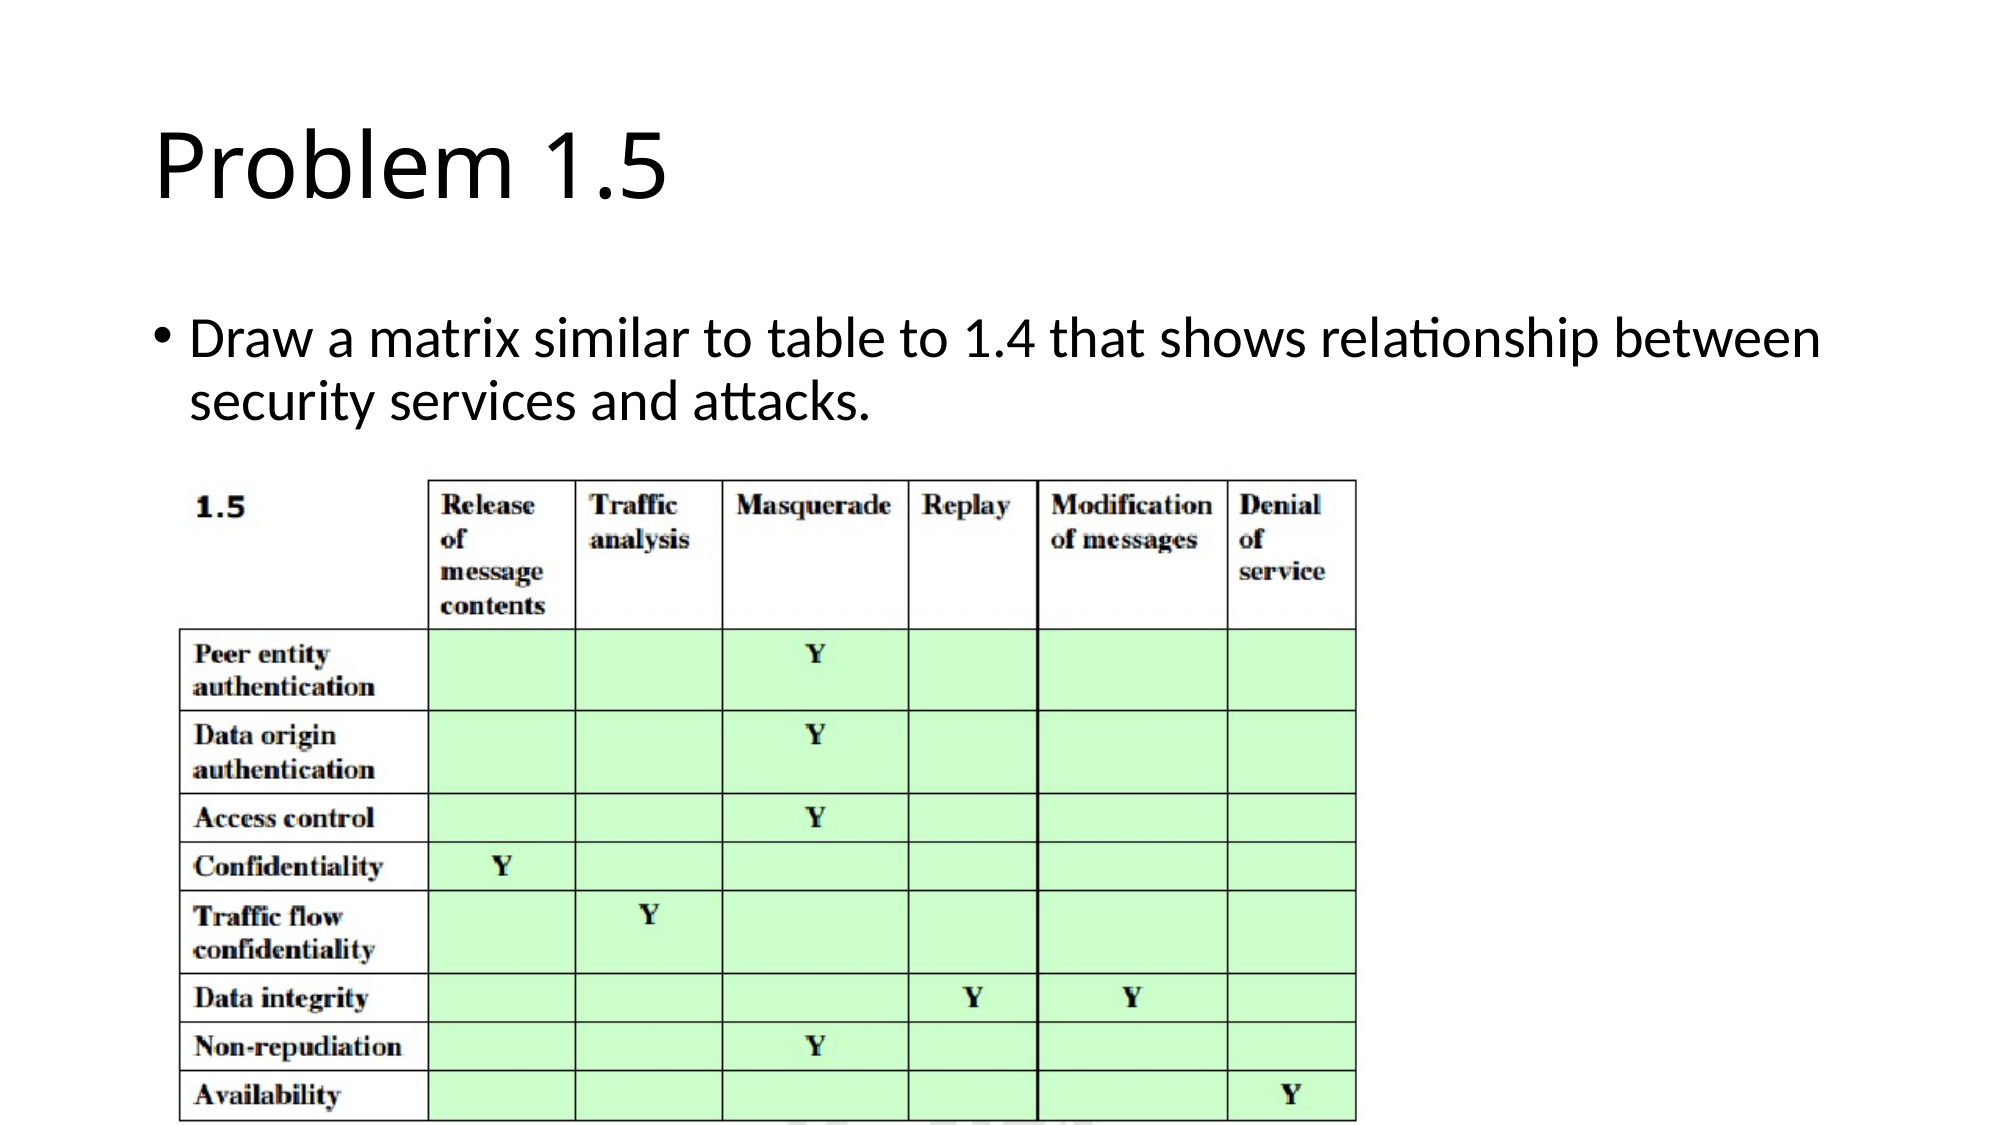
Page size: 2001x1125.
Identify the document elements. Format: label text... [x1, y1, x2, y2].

picture [137, 433, 1418, 1125]
list Draw a matrix similar to table to 1.4 that shows relationship between security services and attacks. [137, 299, 1863, 1014]
title Problem 1.5 [137, 59, 1863, 278]
